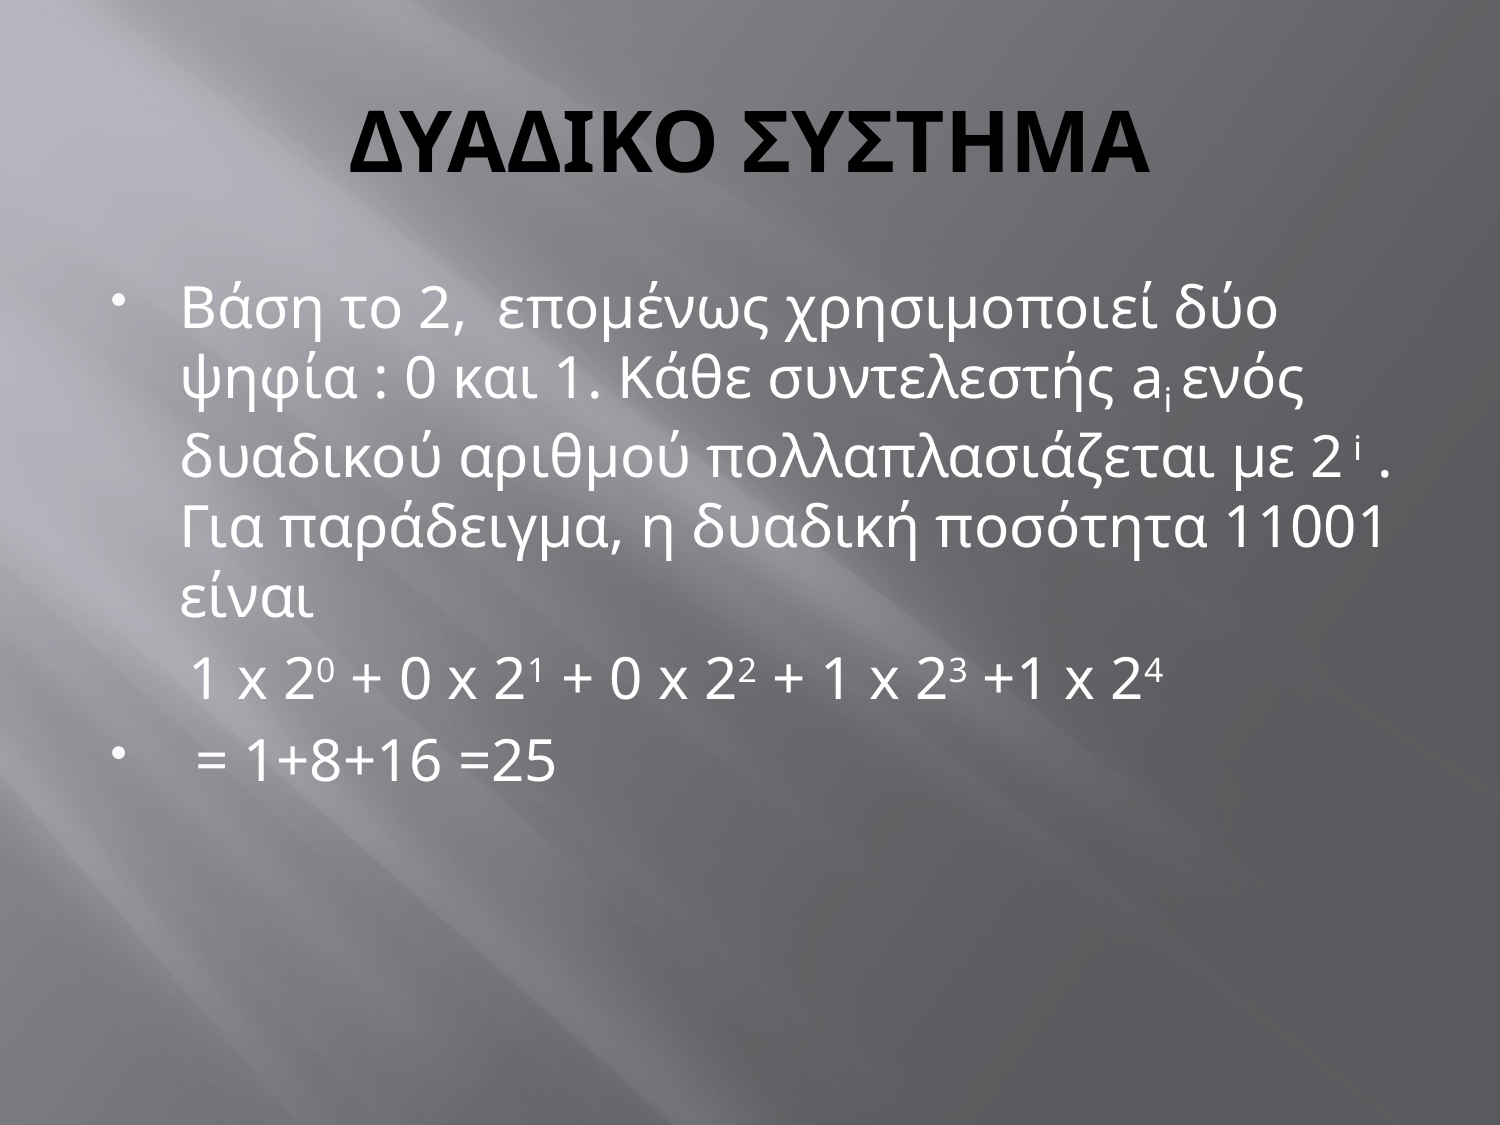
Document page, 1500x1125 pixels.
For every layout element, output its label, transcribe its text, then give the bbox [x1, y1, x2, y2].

title ΔΥΑΔΙΚΟ ΣΥΣΤΗΜΑ [75, 45, 1425, 233]
list Βάση το 2, εποµένως χρησιµοποιεί δύο ψηφία : 0 και 1. Κάθε συντελεστής ai ενός δυαδικού αριθµού πολλαπλασιάζεται µε 2 i . Για παράδειγµα, η δυαδική ποσότητα 11001 είναι 1 x 20 + 0 x 21 + 0 x 22 + 1 x 23 +1 x 24 = 1+8+16 =25 [75, 262, 1425, 1035]
